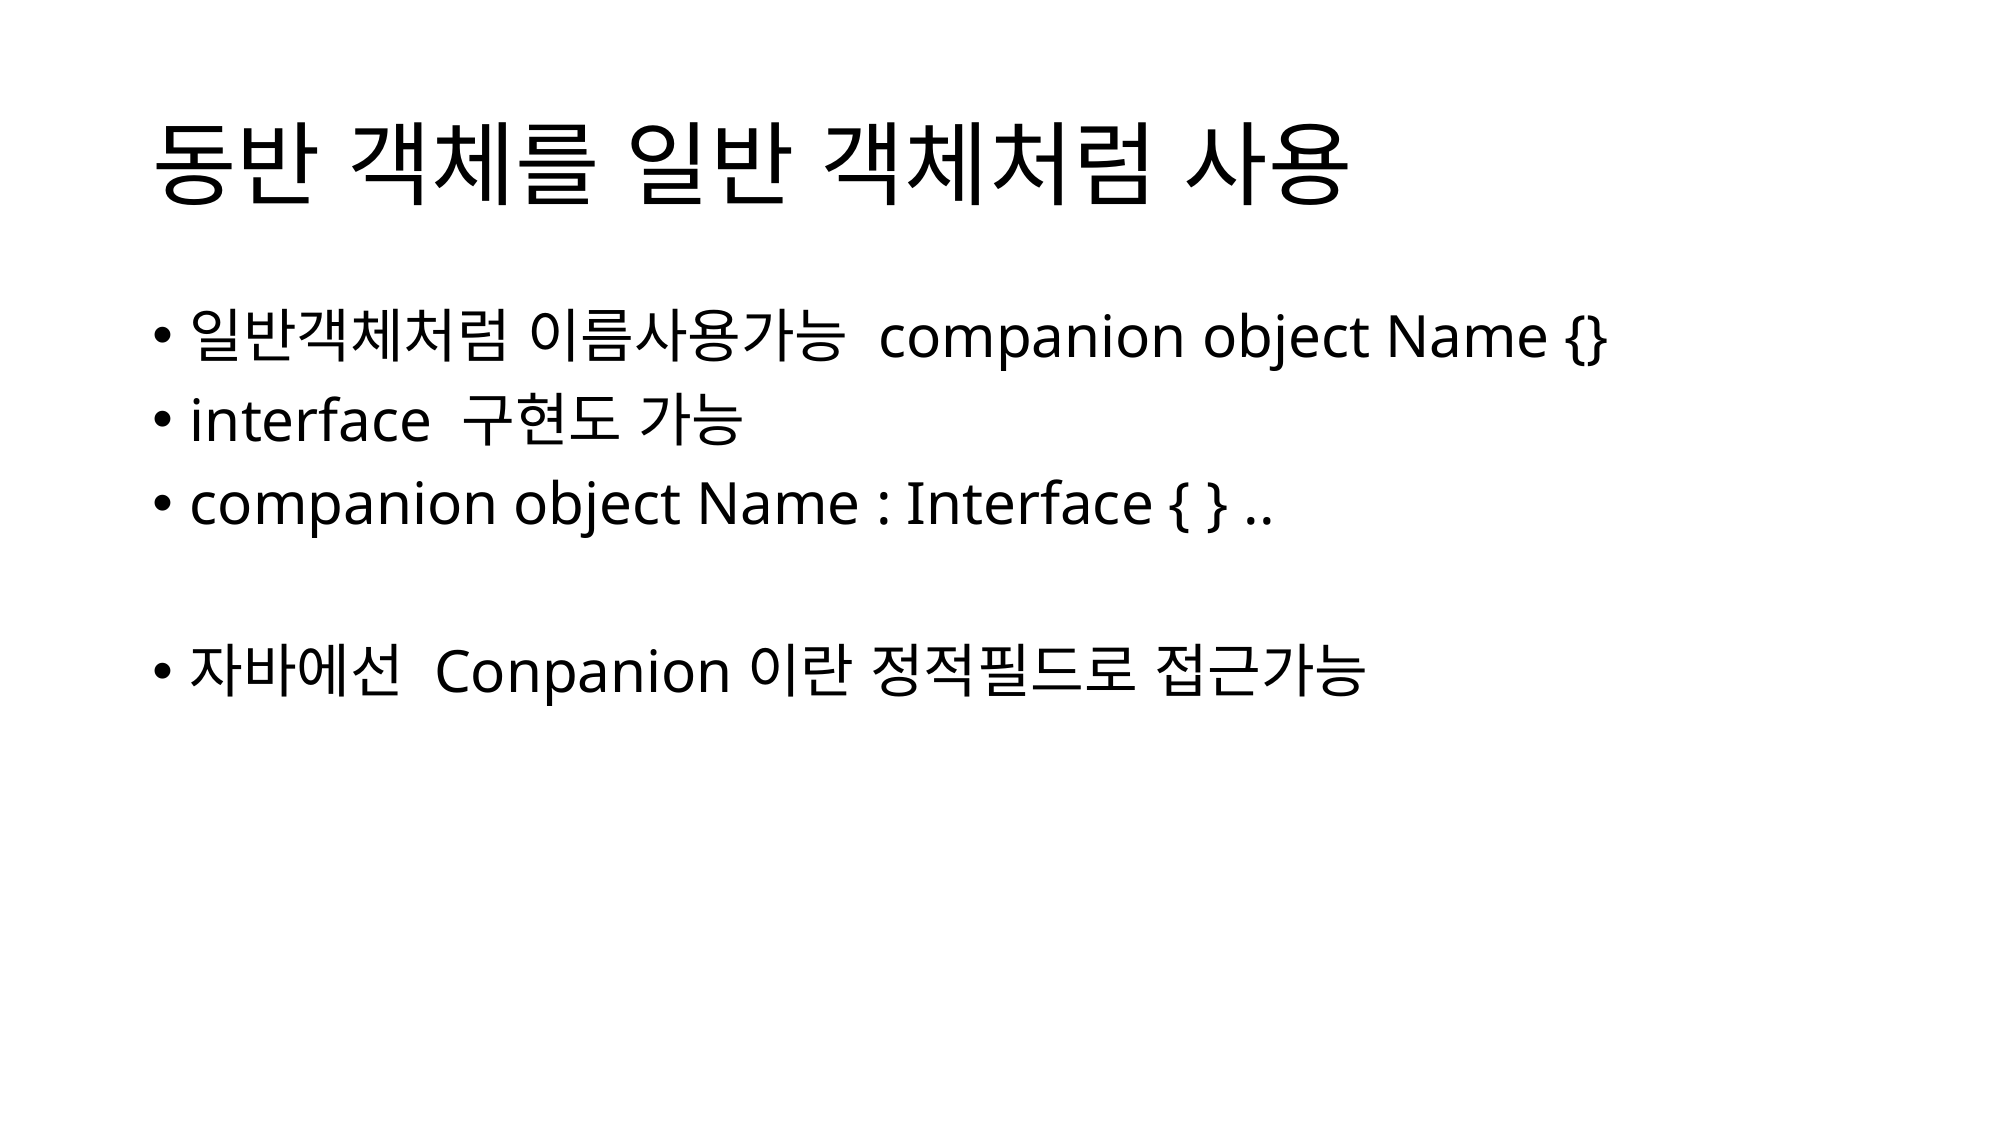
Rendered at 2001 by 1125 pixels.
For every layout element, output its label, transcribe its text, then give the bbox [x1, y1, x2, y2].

list 일반객체처럼 이름사용가능 companion object Name {} interface 구현도 가능 companion object Name : Interface { } .. 자바에선 Conpanion이란 정적필드로 접근가능 [137, 299, 1863, 1014]
title 동반 객체를 일반 객체처럼 사용 [137, 59, 1863, 278]
